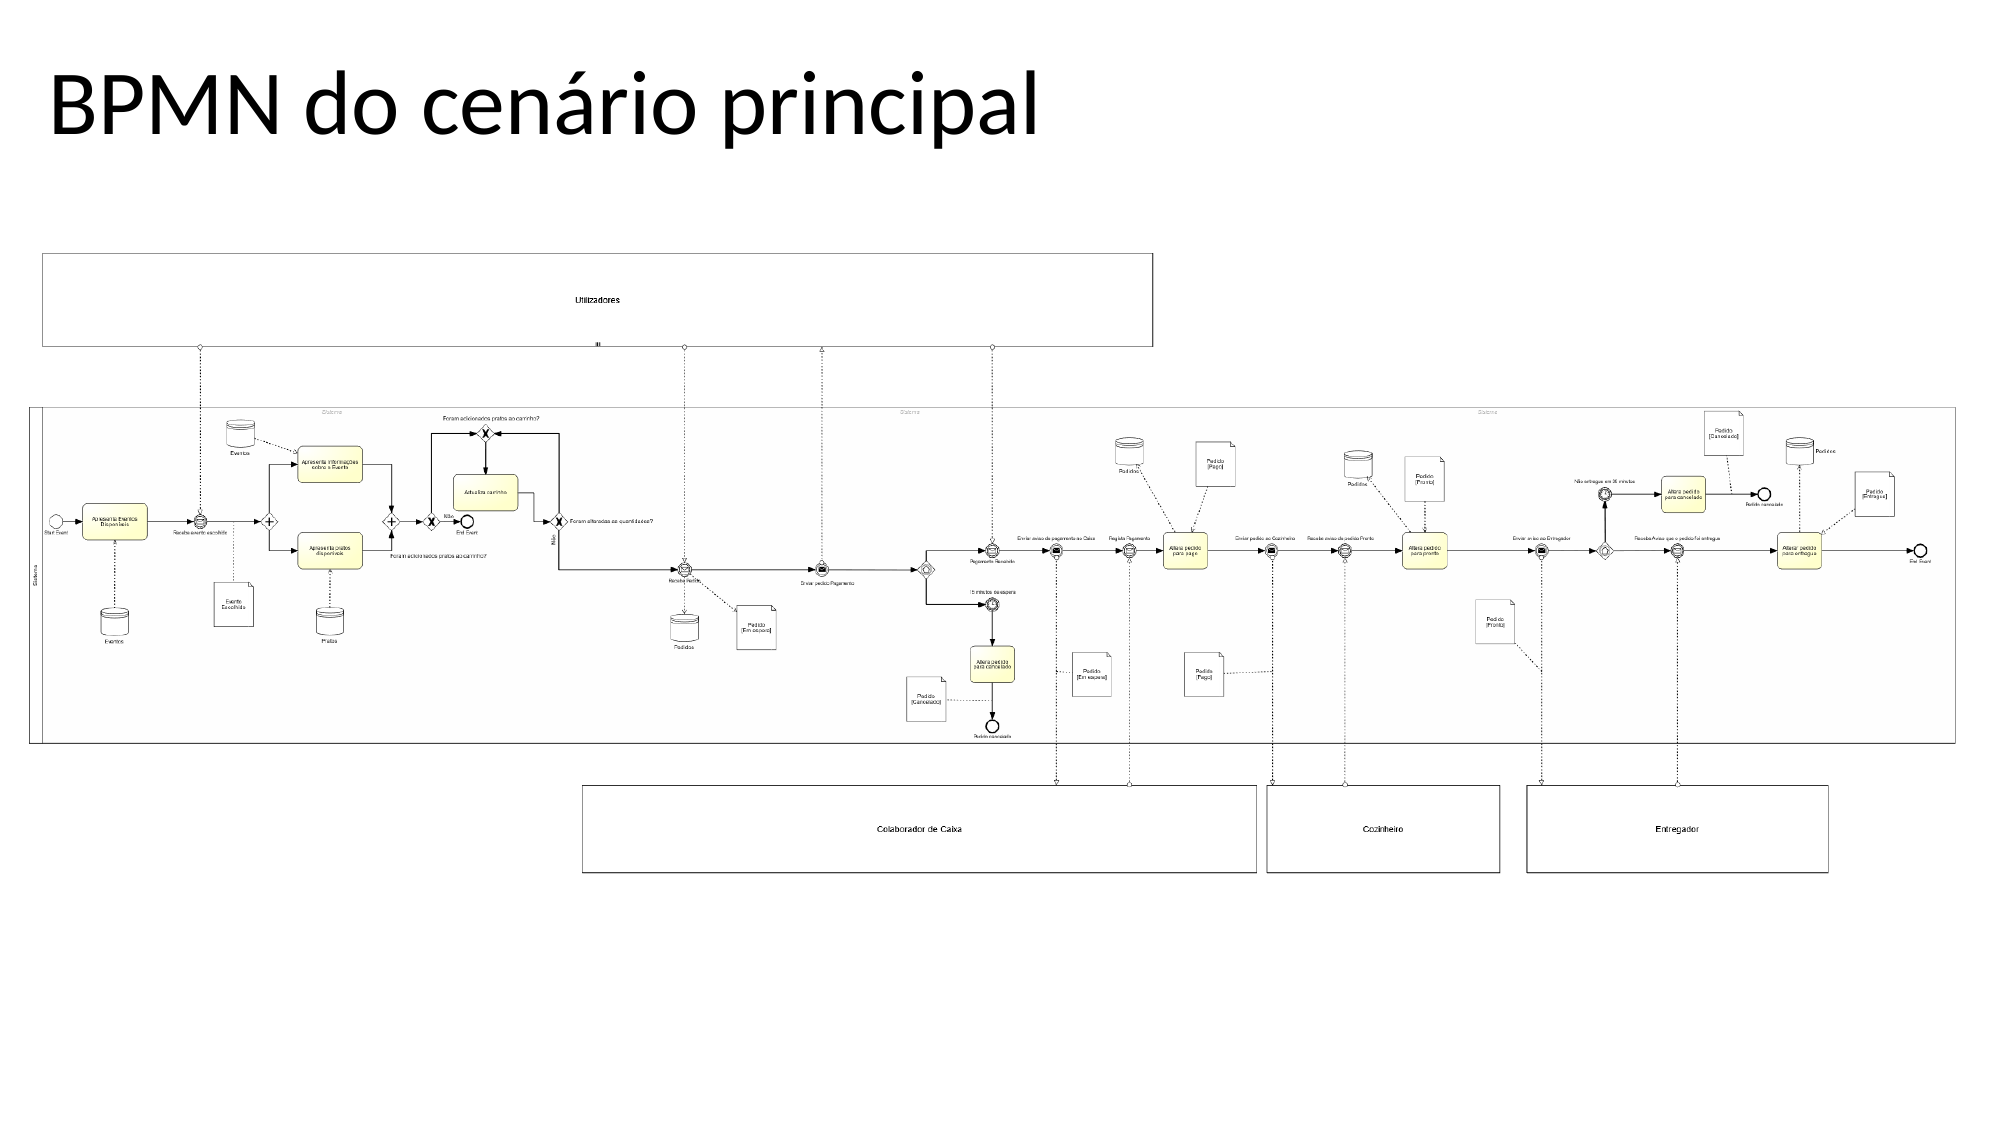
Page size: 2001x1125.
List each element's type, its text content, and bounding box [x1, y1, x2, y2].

text_box BPMN do cenário principal [33, 35, 1161, 161]
picture [18, 241, 1966, 884]
